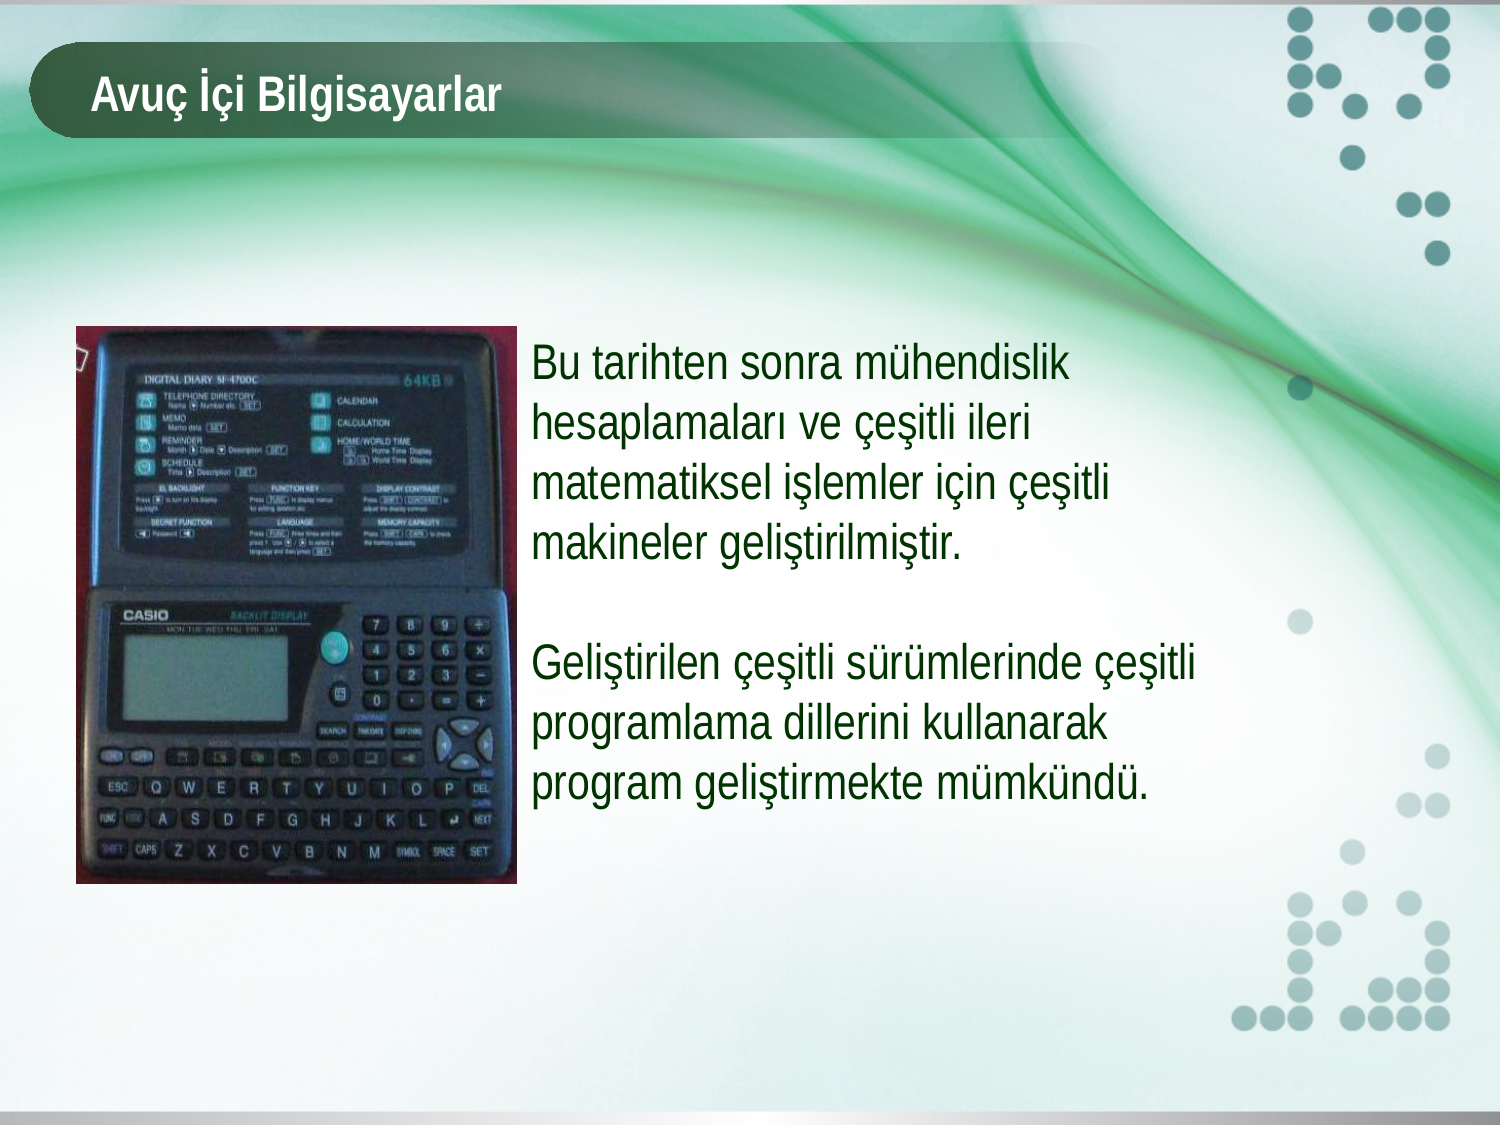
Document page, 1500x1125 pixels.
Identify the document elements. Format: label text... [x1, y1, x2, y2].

picture [0, 0, 1500, 1125]
text_box Bu tarihten sonra mühendislik hesaplamaları ve çeşitli ileri matematiksel işlemler için çeşitli makineler geliştirilmiştir. Geliştirilen çeşitli sürümlerinde çeşitli programlama dillerini kullanarak program geliştirmekte mümkündü. [516, 322, 1233, 817]
text_box [29, 42, 1080, 138]
title Avuç İçi Bilgisayarlar [75, 43, 1425, 141]
